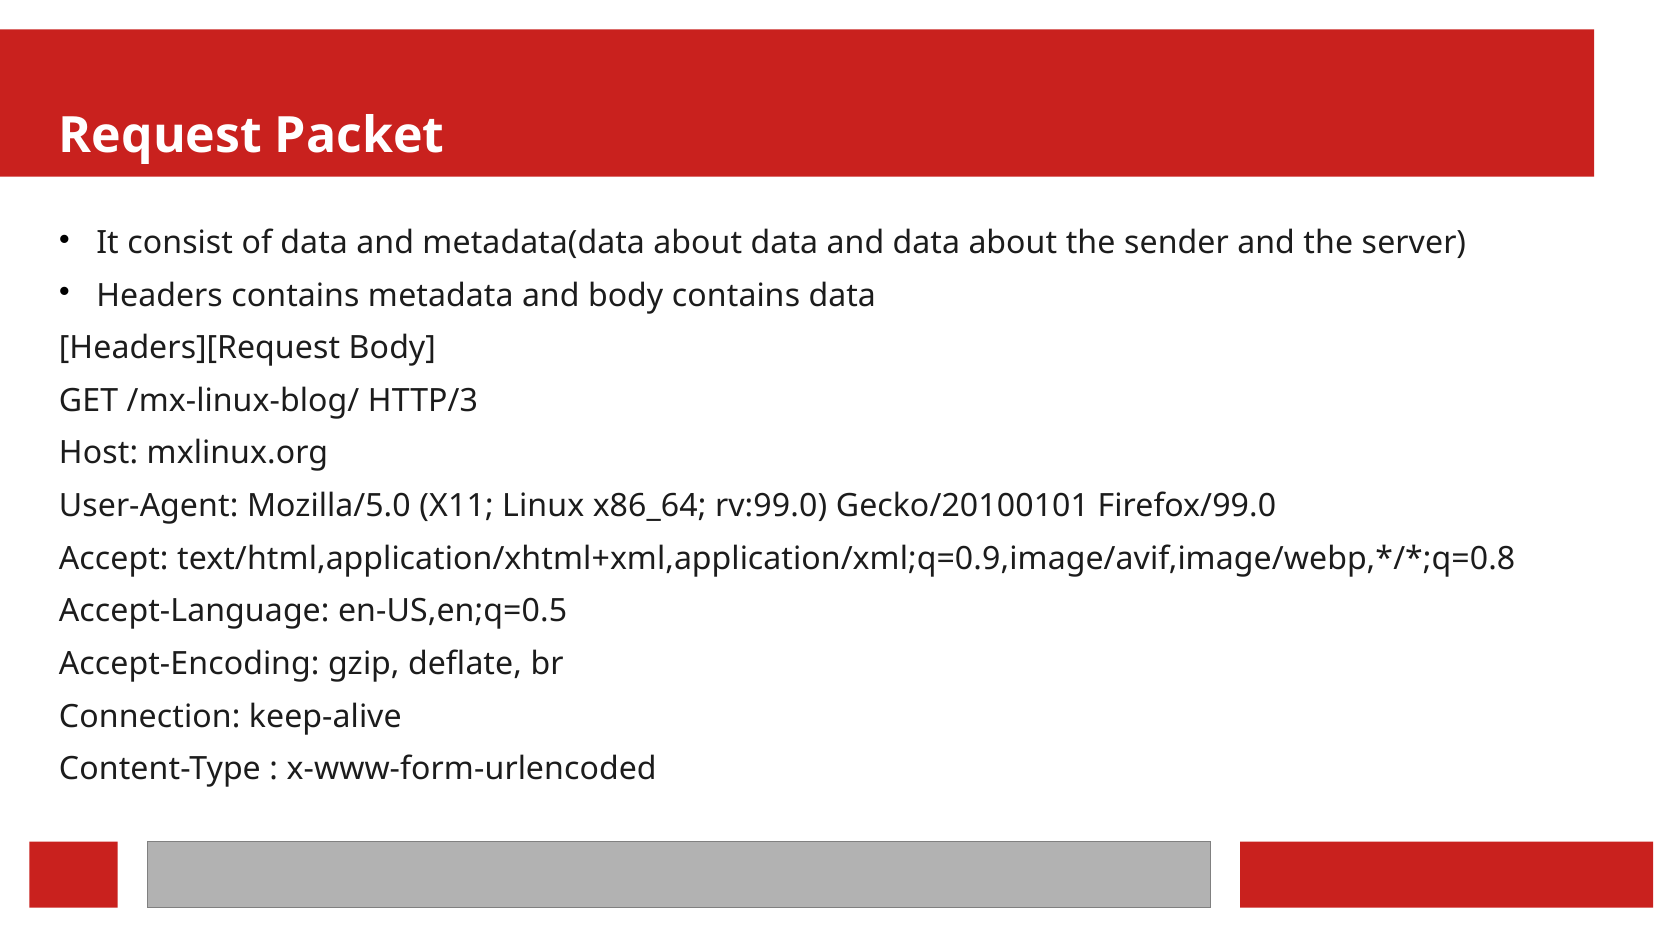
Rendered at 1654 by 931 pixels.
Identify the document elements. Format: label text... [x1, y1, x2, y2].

text_box It consist of data and metadata(data about data and data about the sender and the server) Headers contains metadata and body contains data [Headers][Request Body] GET /mx-linux-blog/ HTTP/3 Host: mxlinux.org User-Agent: Mozilla/5.0 (X11; Linux x86_64; rv:99.0) Gecko/20100101 Firefox/99.0 Accept: text/html,application/xhtml+xml,application/xml;q=0.9,image/avif,image/webp,*/*;q=0.8 Accept-Language: en-US,en;q=0.5 Accept-Encoding: gzip, deflate, br Connection: keep-alive Content-Type : x-www-form-urlencoded [58, 221, 1565, 797]
text_box Request Packet [58, 44, 1595, 162]
